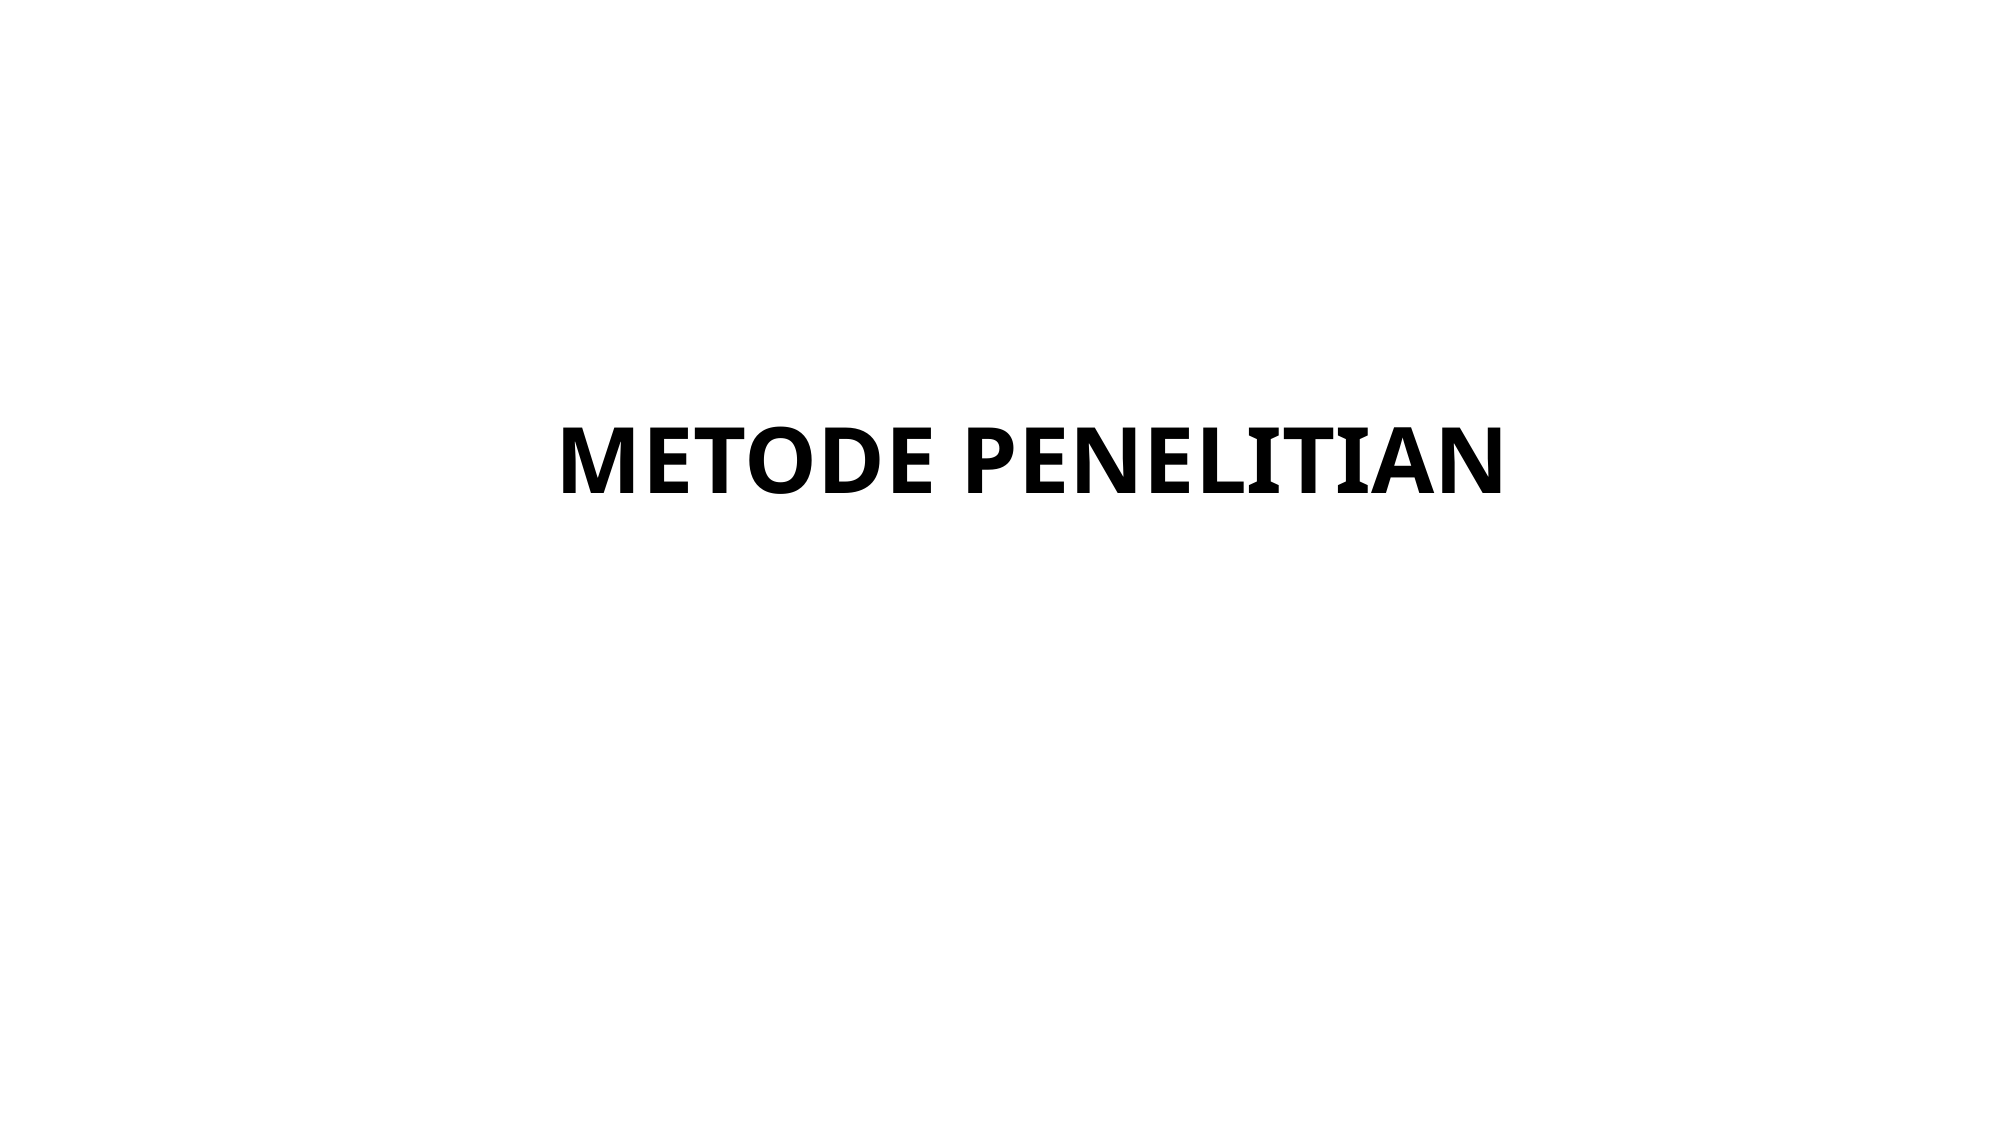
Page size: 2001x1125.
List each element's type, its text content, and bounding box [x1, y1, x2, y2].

text_box METODE PENELITIAN [540, 406, 2000, 556]
